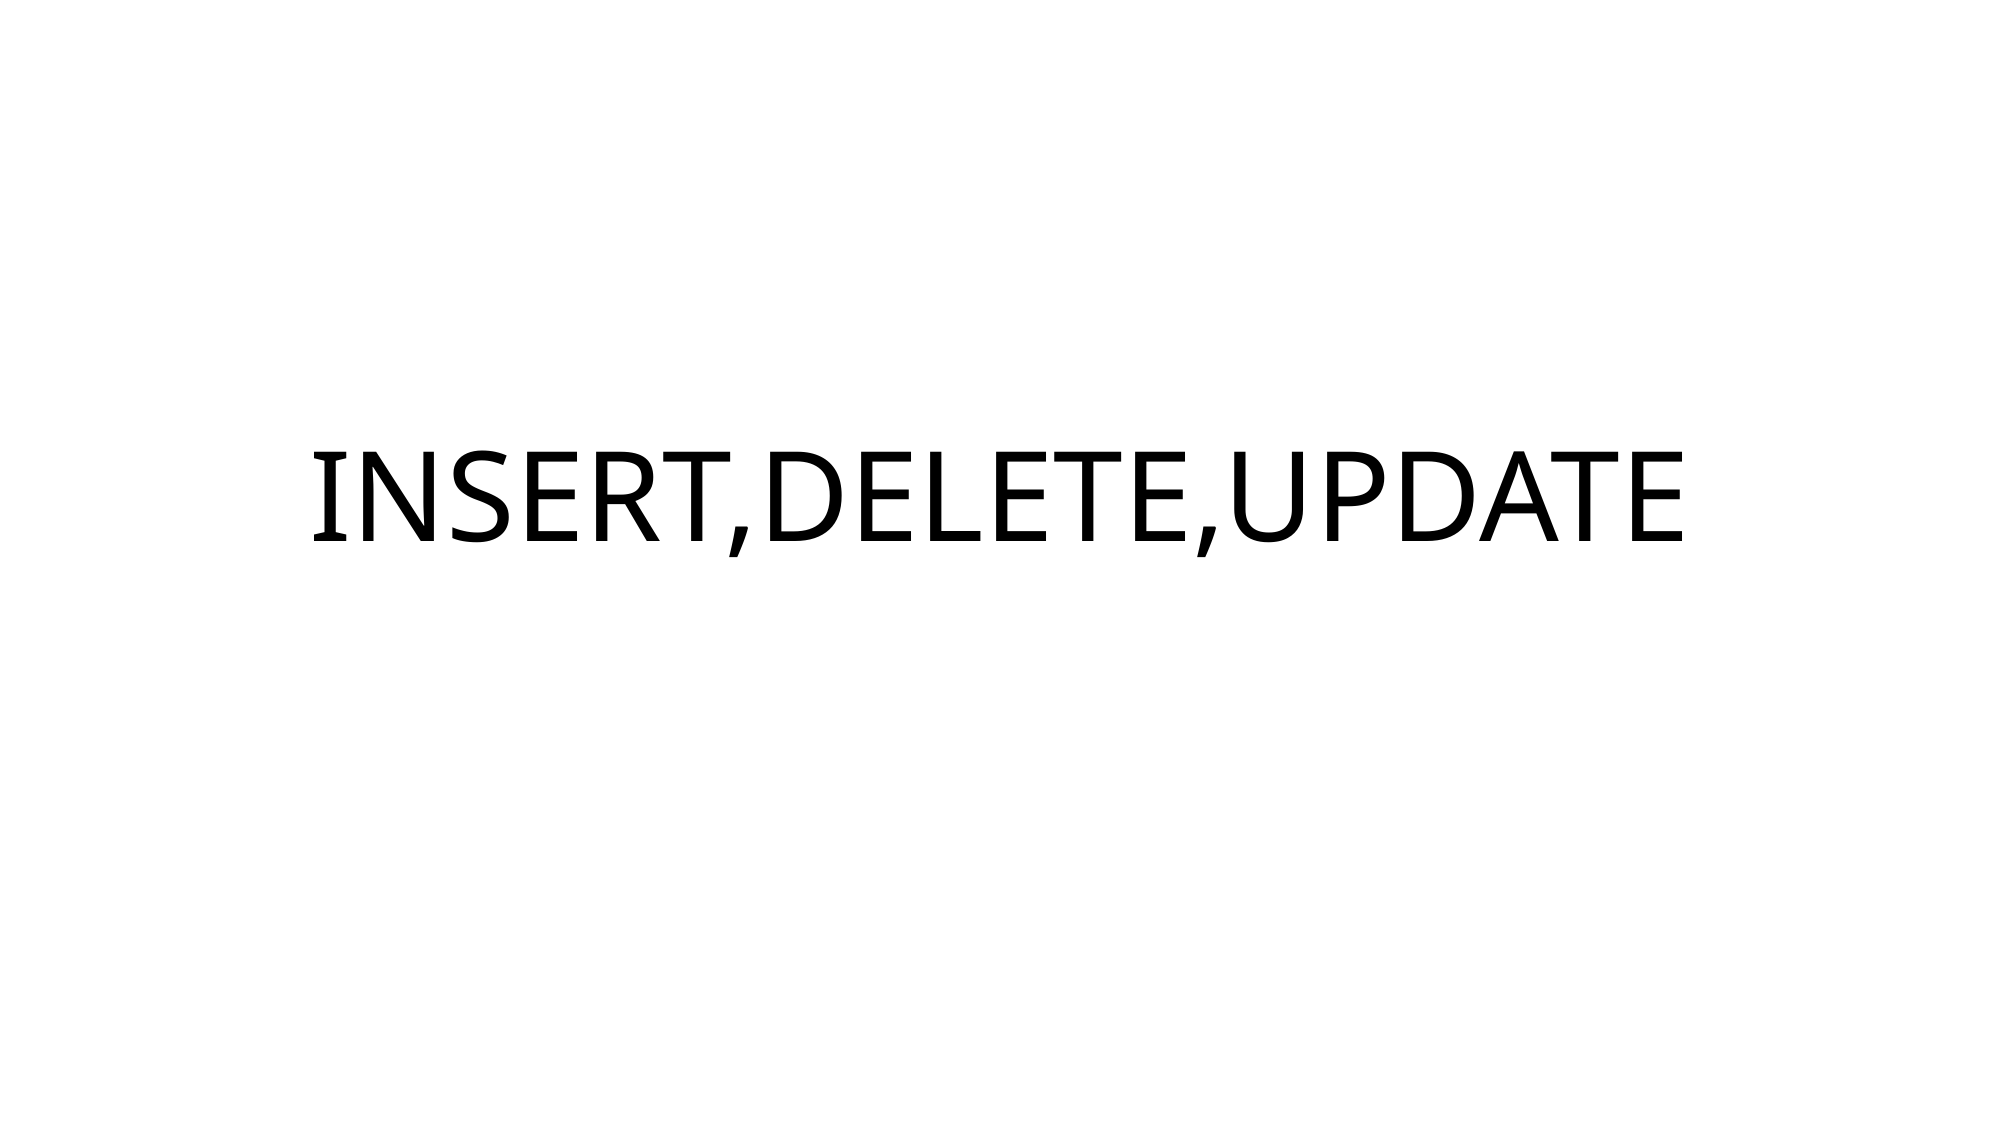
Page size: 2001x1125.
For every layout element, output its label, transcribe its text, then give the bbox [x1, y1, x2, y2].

title INSERT,DELETE,UPDATE [249, 184, 1750, 576]
